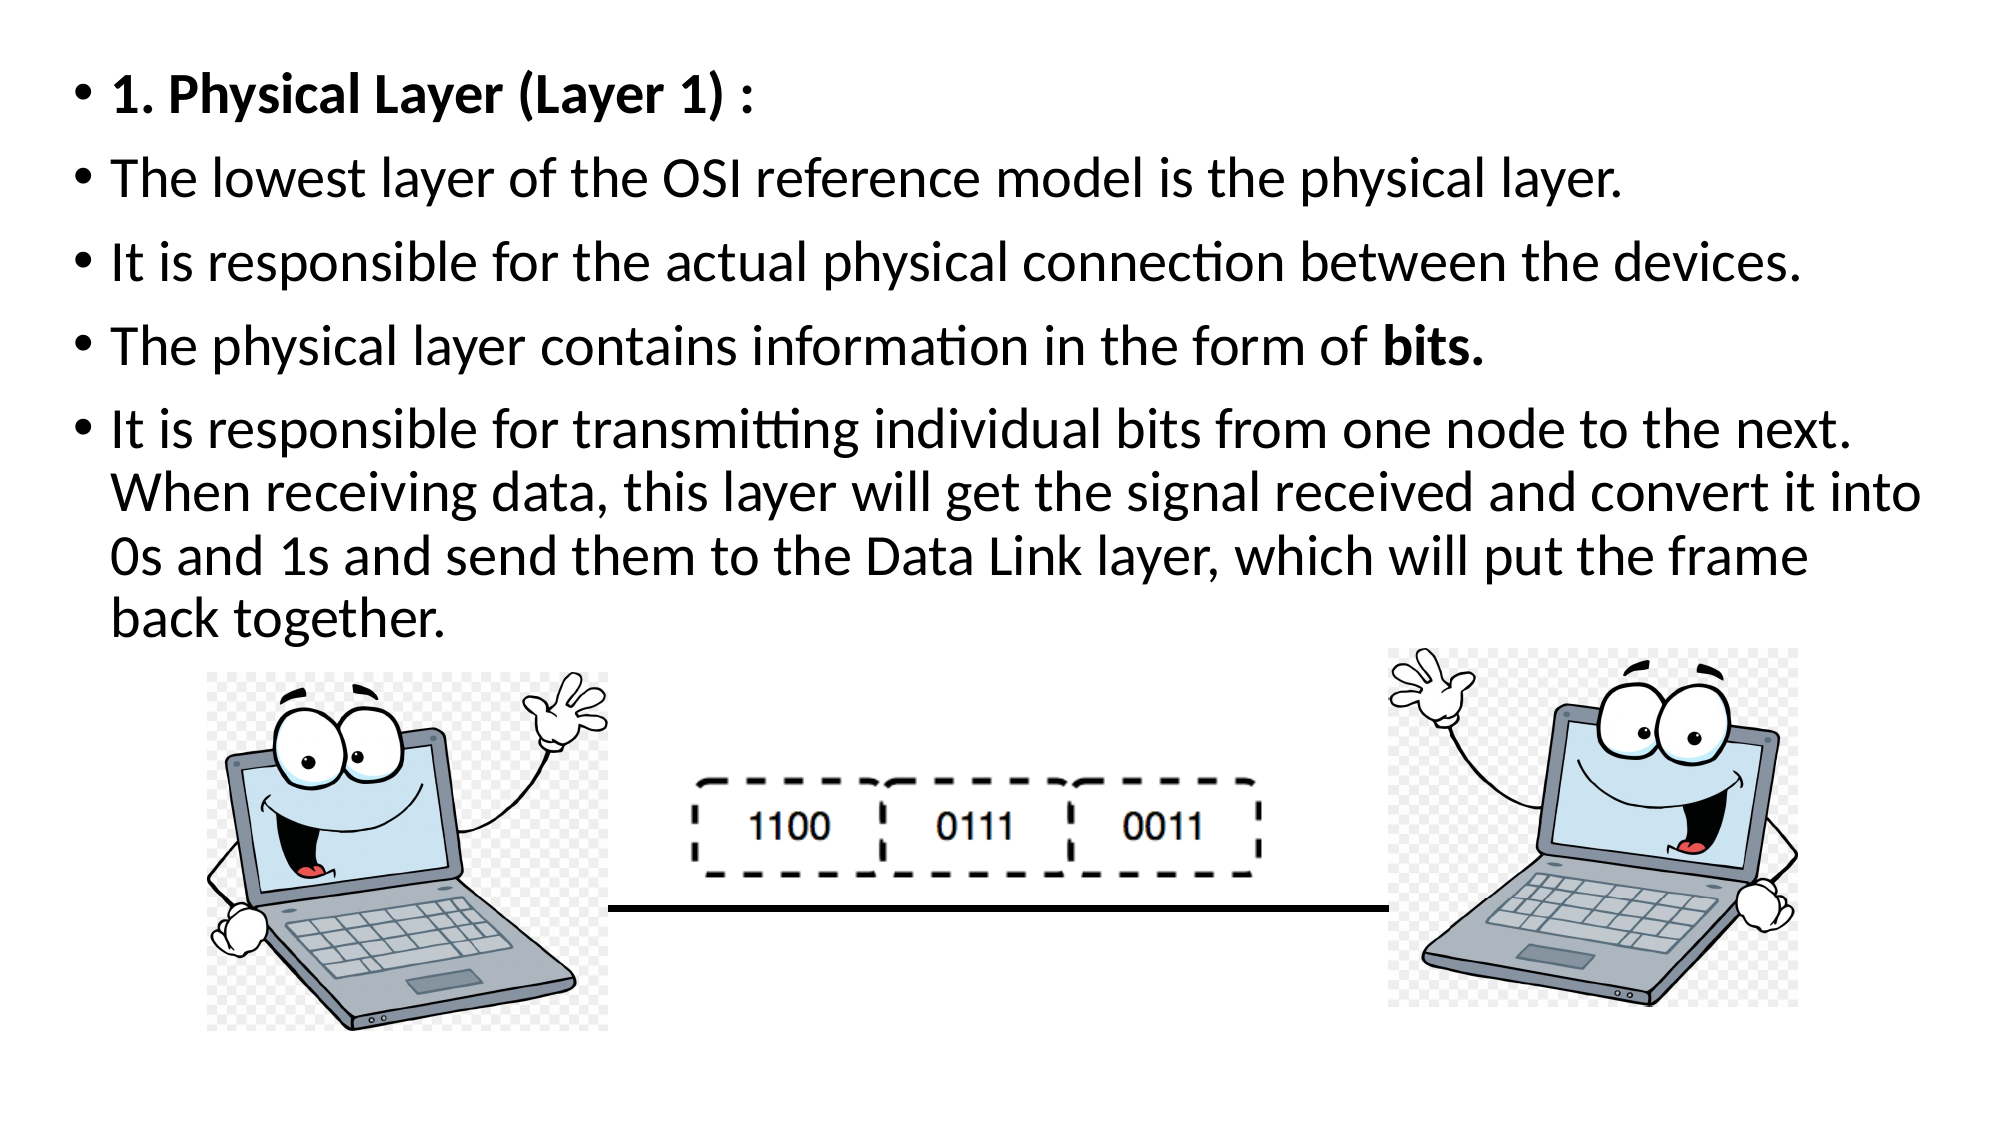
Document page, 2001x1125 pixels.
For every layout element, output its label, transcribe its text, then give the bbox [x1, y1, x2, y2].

list 1. Physical Layer (Layer 1) : The lowest layer of the OSI reference model is the physical layer. It is responsible for the actual physical connection between the devices. The physical layer contains information in the form of bits. It is responsible for transmitting individual bits from one node to the next. When receiving data, this layer will get the signal received and convert it into 0s and 1s and send them to the Data Link layer, which will put the frame back together. [58, 55, 1942, 1075]
picture [1388, 648, 1798, 1007]
picture [207, 672, 608, 1031]
picture [660, 746, 1293, 908]
